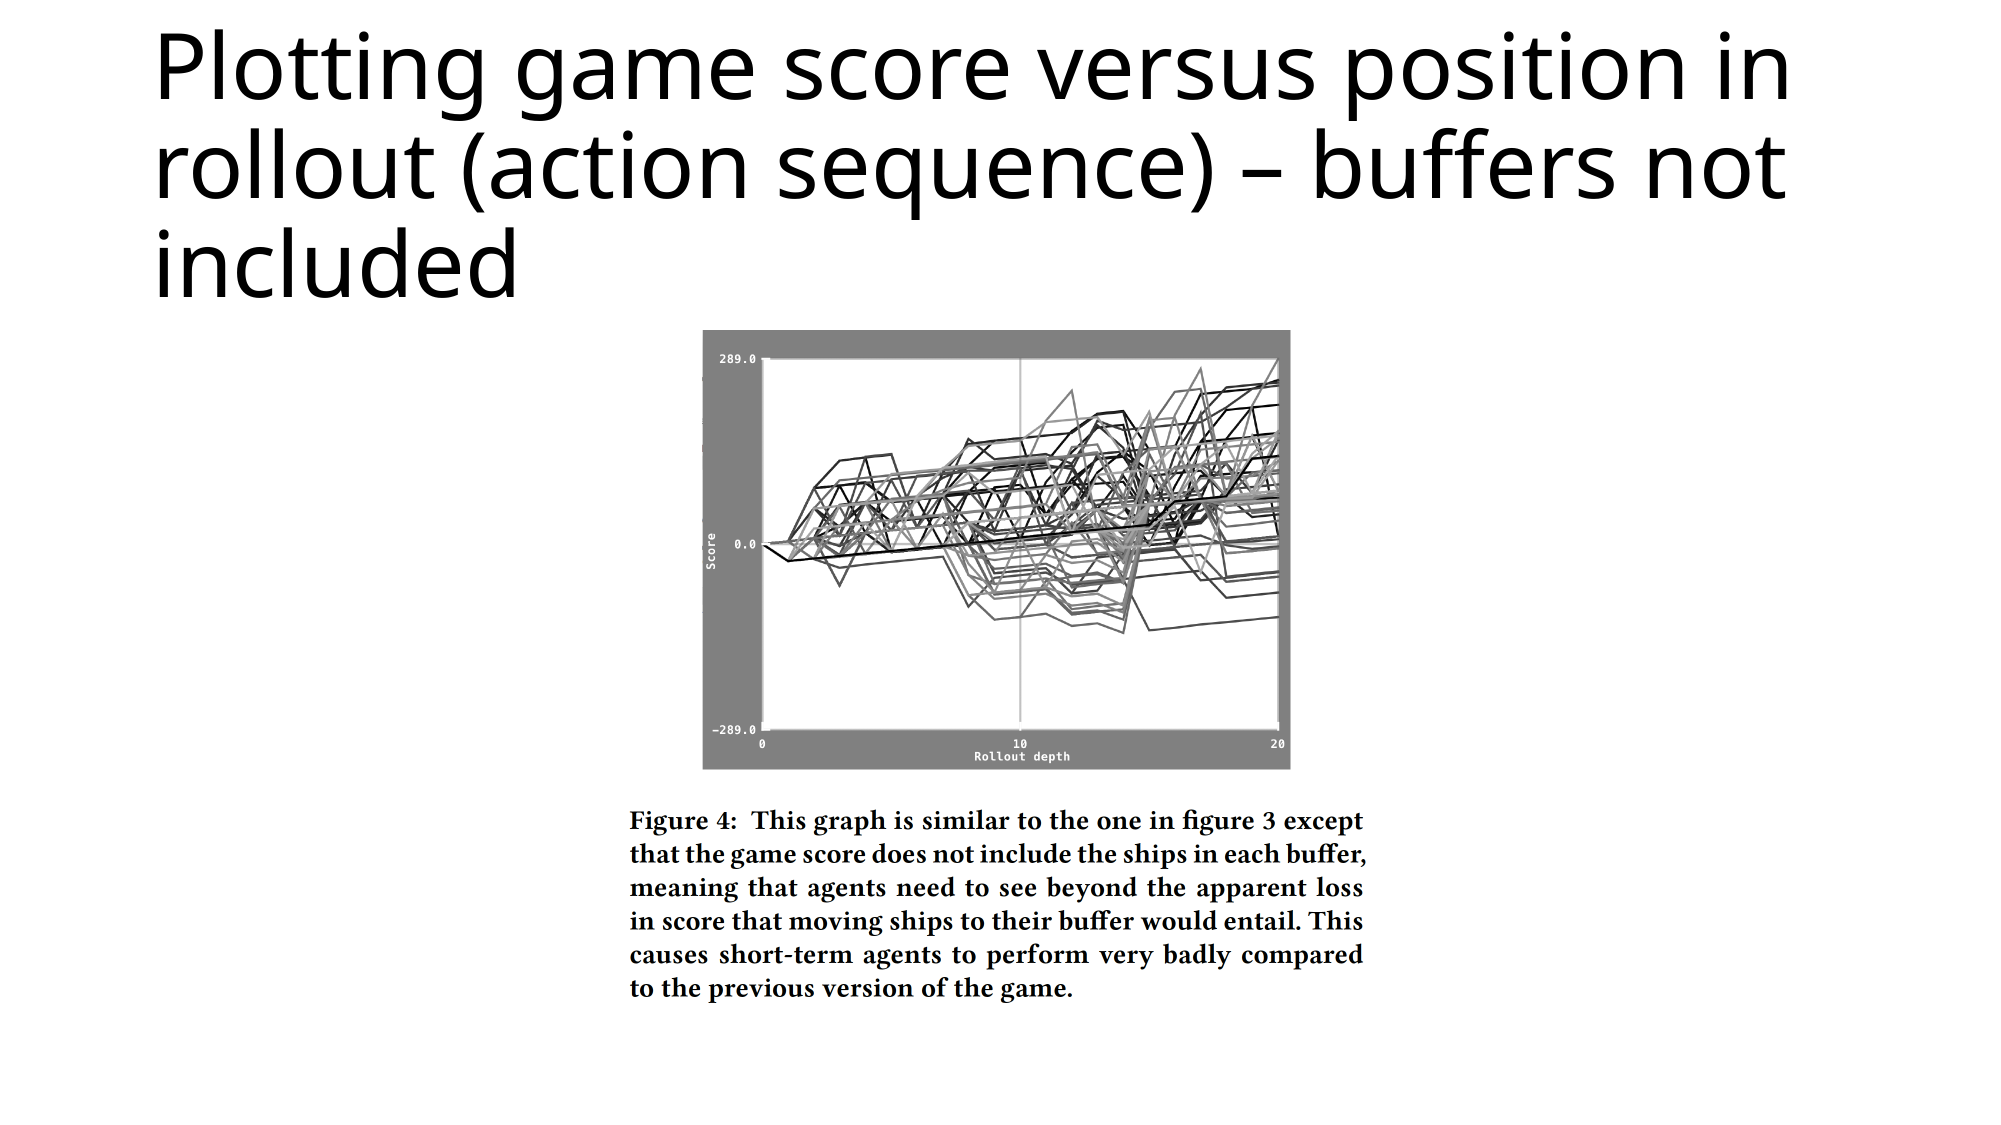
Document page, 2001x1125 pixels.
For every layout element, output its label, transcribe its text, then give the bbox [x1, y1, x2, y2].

title Plotting game score versus position in rollout (action sequence) – buffers not included [137, 59, 1863, 278]
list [616, 299, 1384, 1014]
